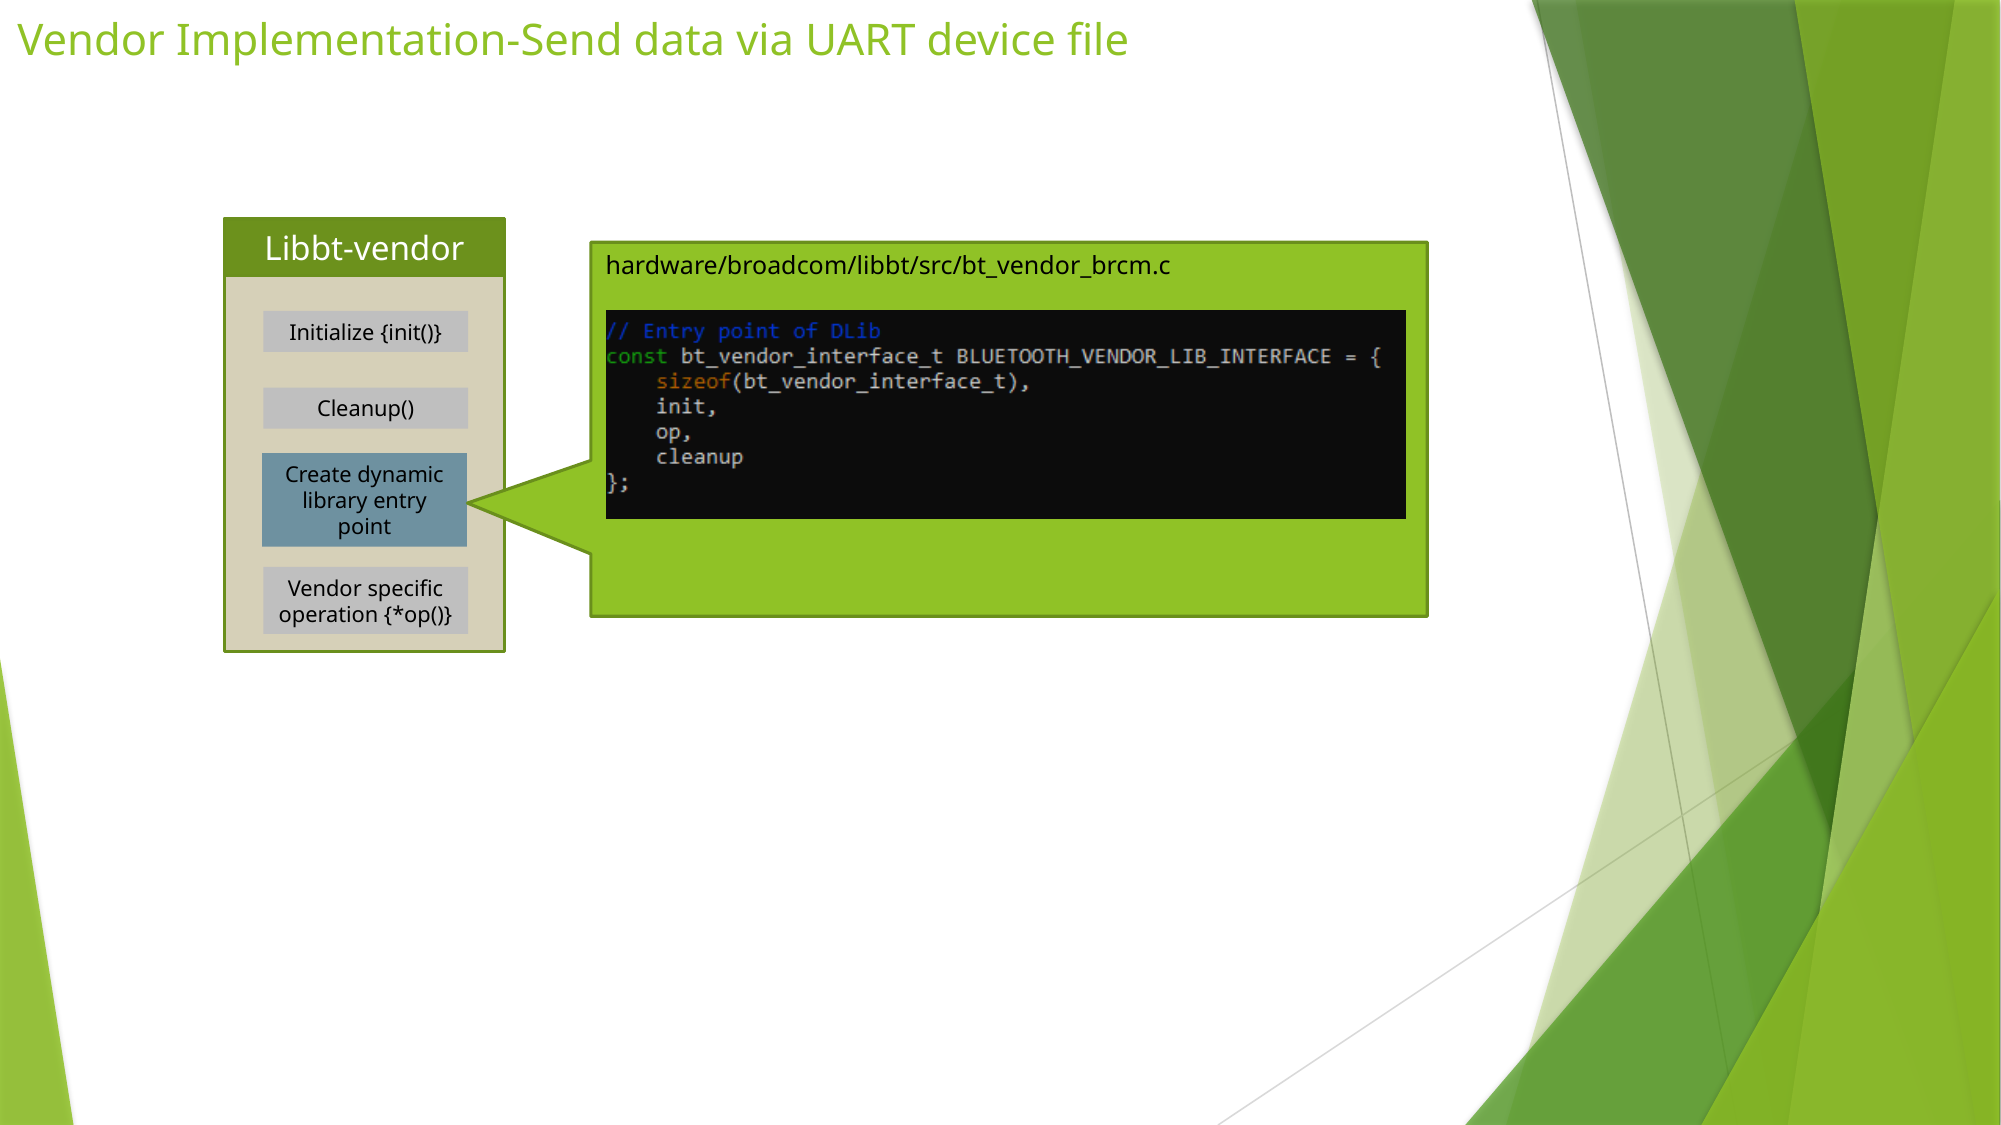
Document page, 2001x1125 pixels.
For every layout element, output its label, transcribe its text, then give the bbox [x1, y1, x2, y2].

title Vendor Implementation-Send data via UART device file [2, 4, 1696, 126]
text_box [224, 218, 1428, 652]
